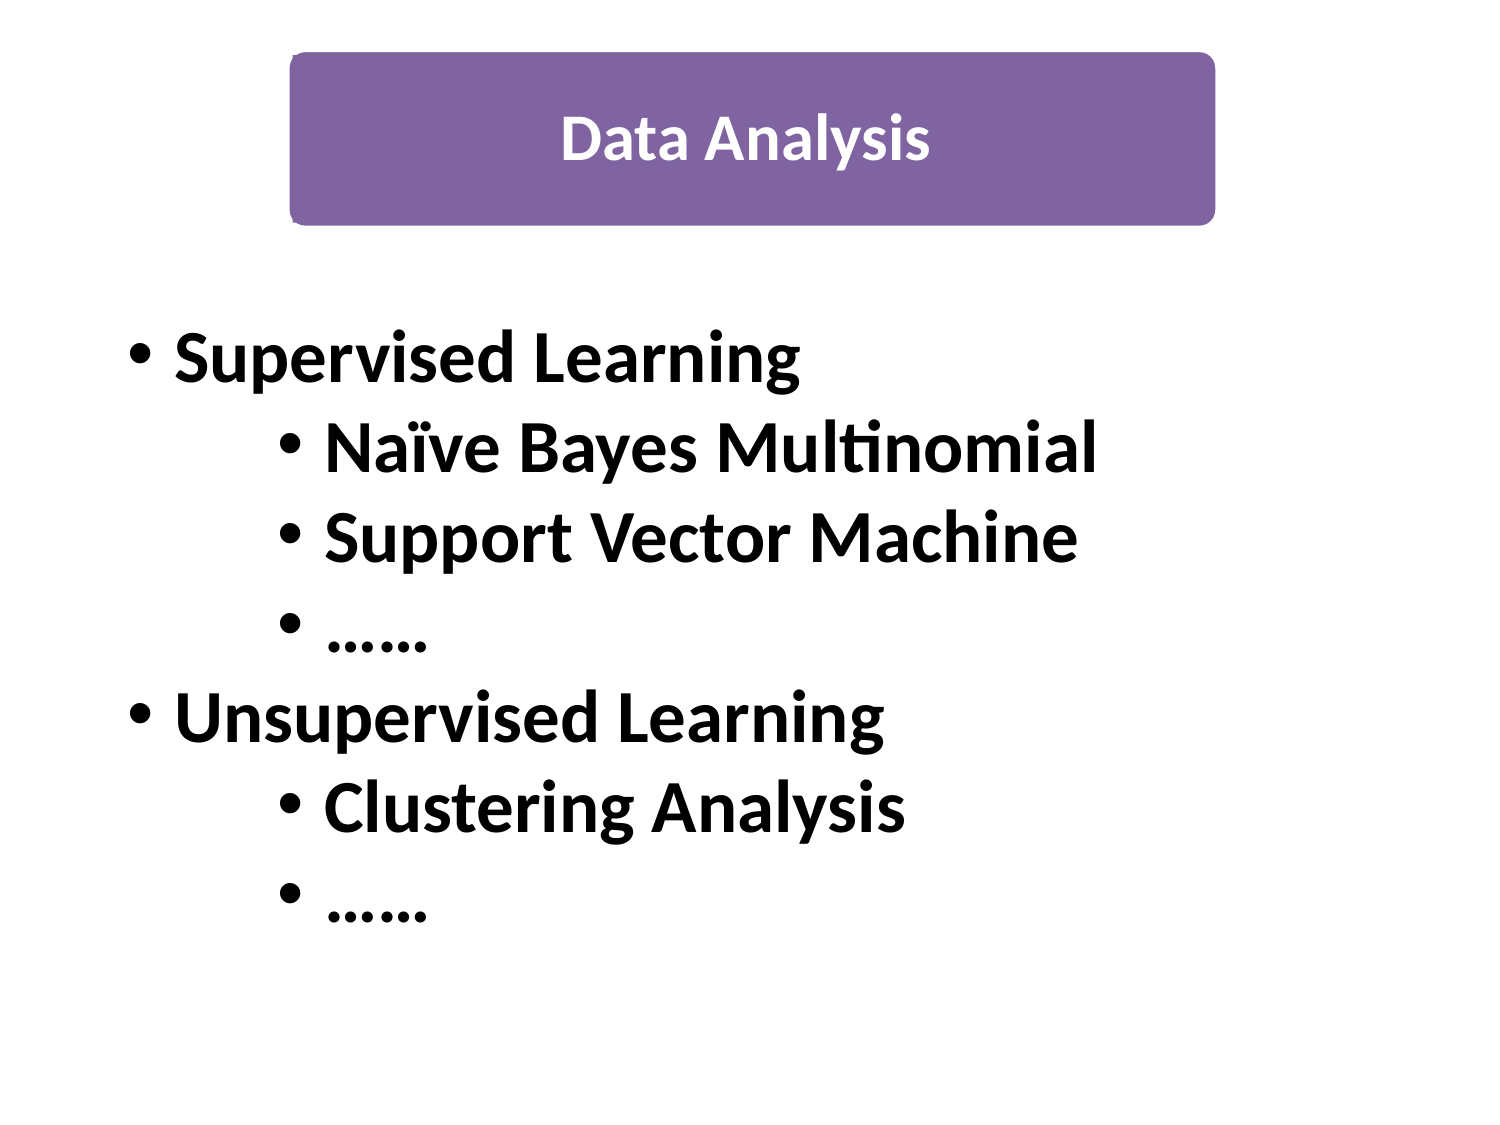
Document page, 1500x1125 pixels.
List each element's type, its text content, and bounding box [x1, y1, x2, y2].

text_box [287, 49, 1218, 229]
text_box Supervised Learning Naïve Bayes Multinomial Support Vector Machine …… Unsupervised Learning Clustering Analysis …… [112, 299, 1425, 945]
